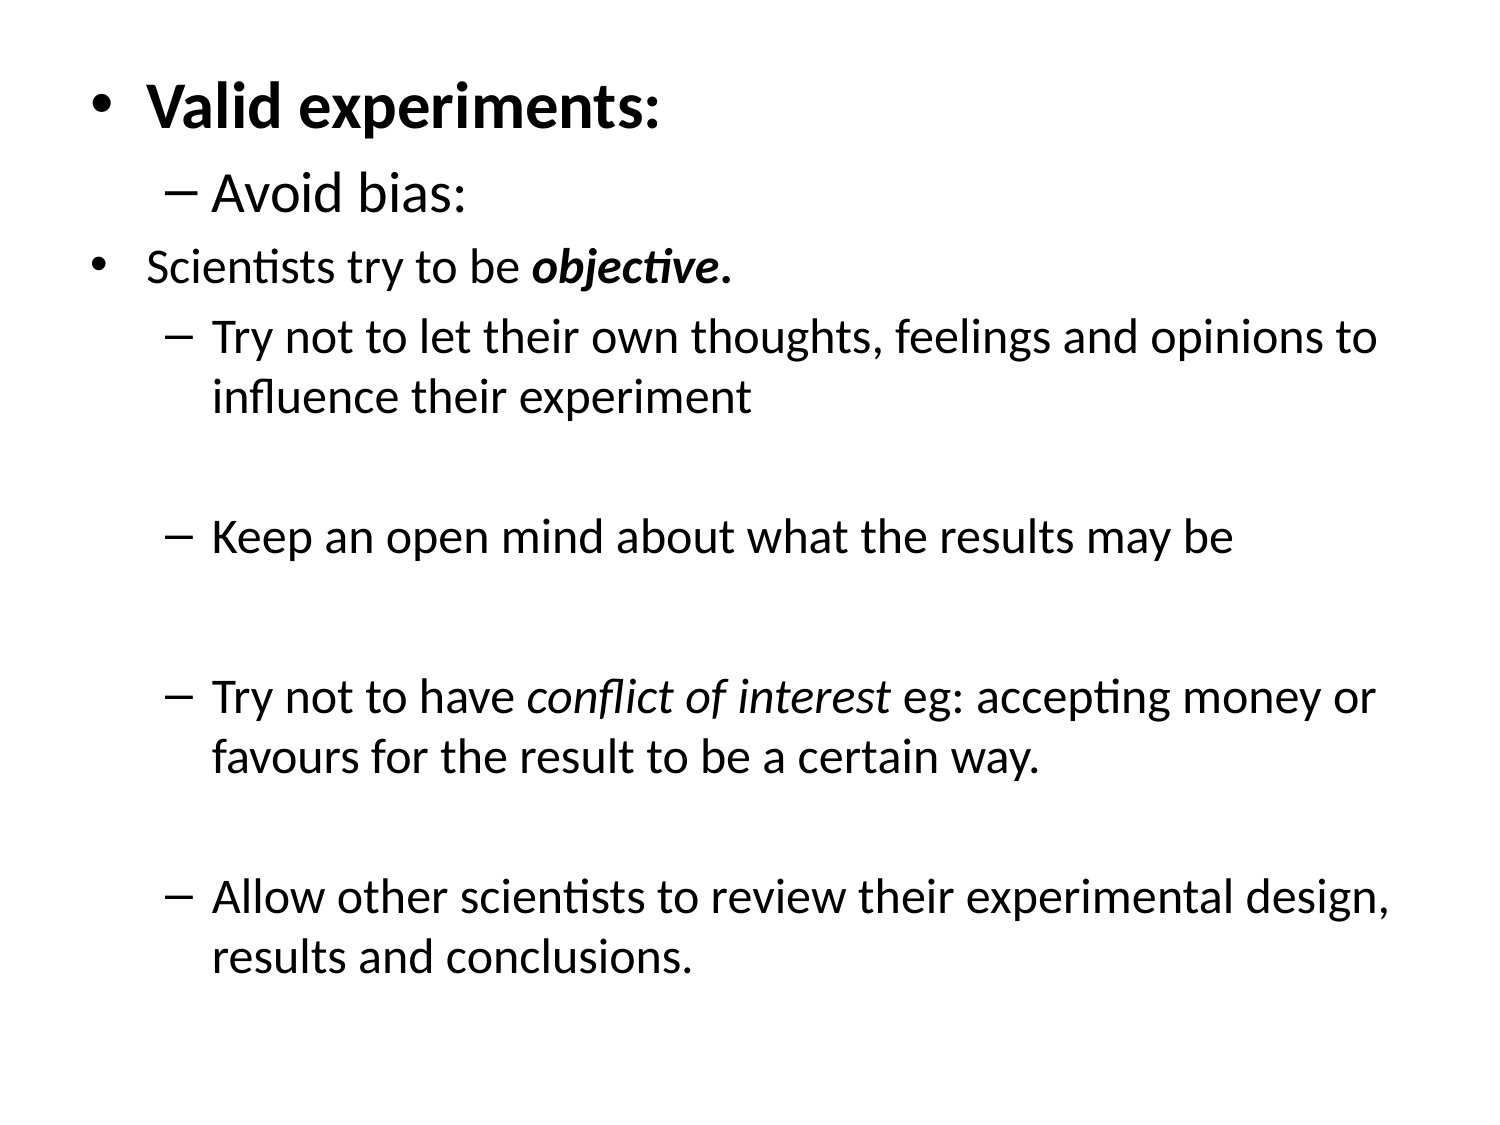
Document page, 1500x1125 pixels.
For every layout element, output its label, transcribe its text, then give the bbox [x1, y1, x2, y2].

list Valid experiments: Avoid bias: Scientists try to be objective. Try not to let their own thoughts, feelings and opinions to influence their experiment Keep an open mind about what the results may be Try not to have conflict of interest eg: accepting money or favours for the result to be a certain way. Allow other scientists to review their experimental design, results and conclusions. [75, 54, 1425, 1005]
